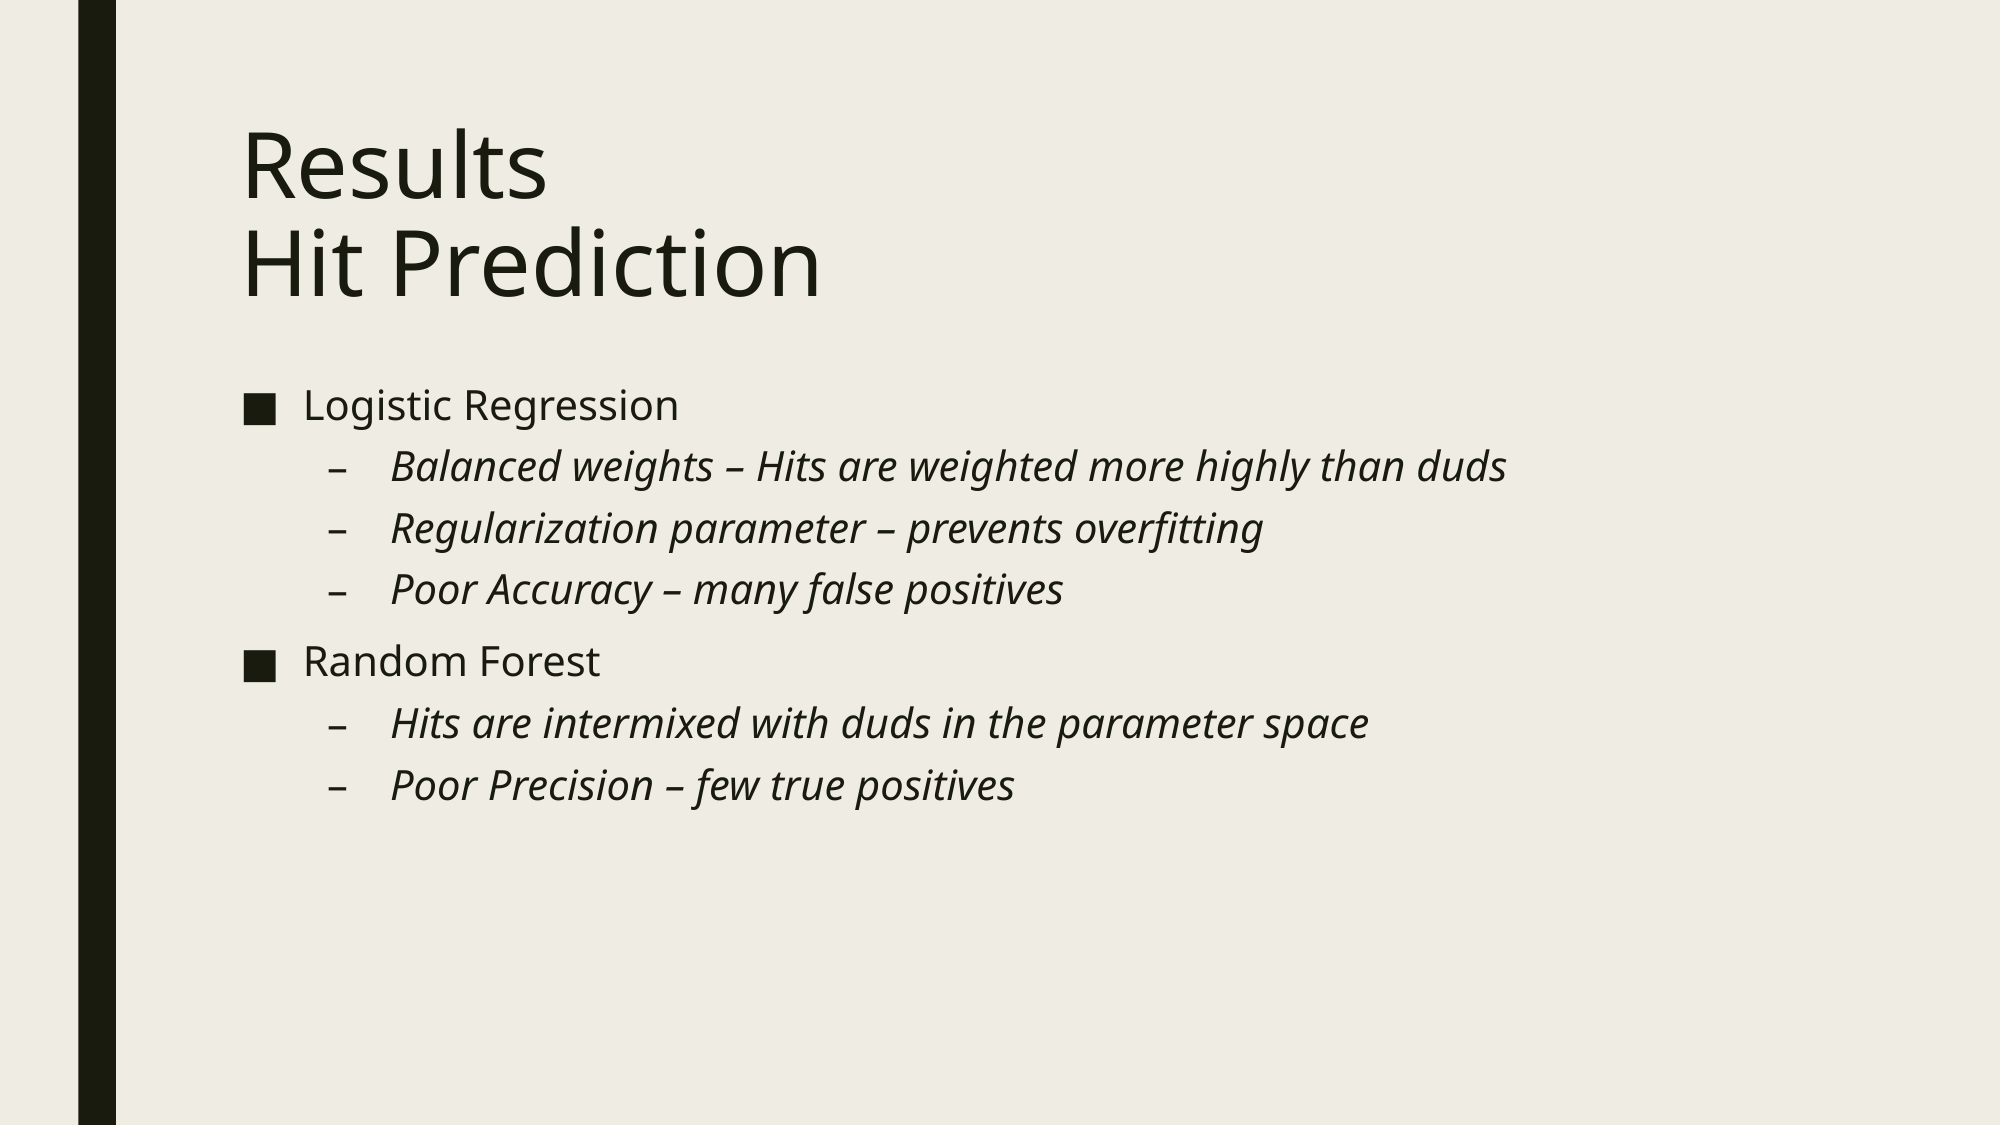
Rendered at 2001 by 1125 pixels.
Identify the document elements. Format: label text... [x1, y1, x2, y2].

title Results Hit Prediction [225, 112, 1800, 357]
list Logistic Regression Balanced weights – Hits are weighted more highly than duds Regularization parameter – prevents overfitting Poor Accuracy – many false positives Random Forest Hits are intermixed with duds in the parameter space Poor Precision – few true positives [225, 375, 1800, 963]
